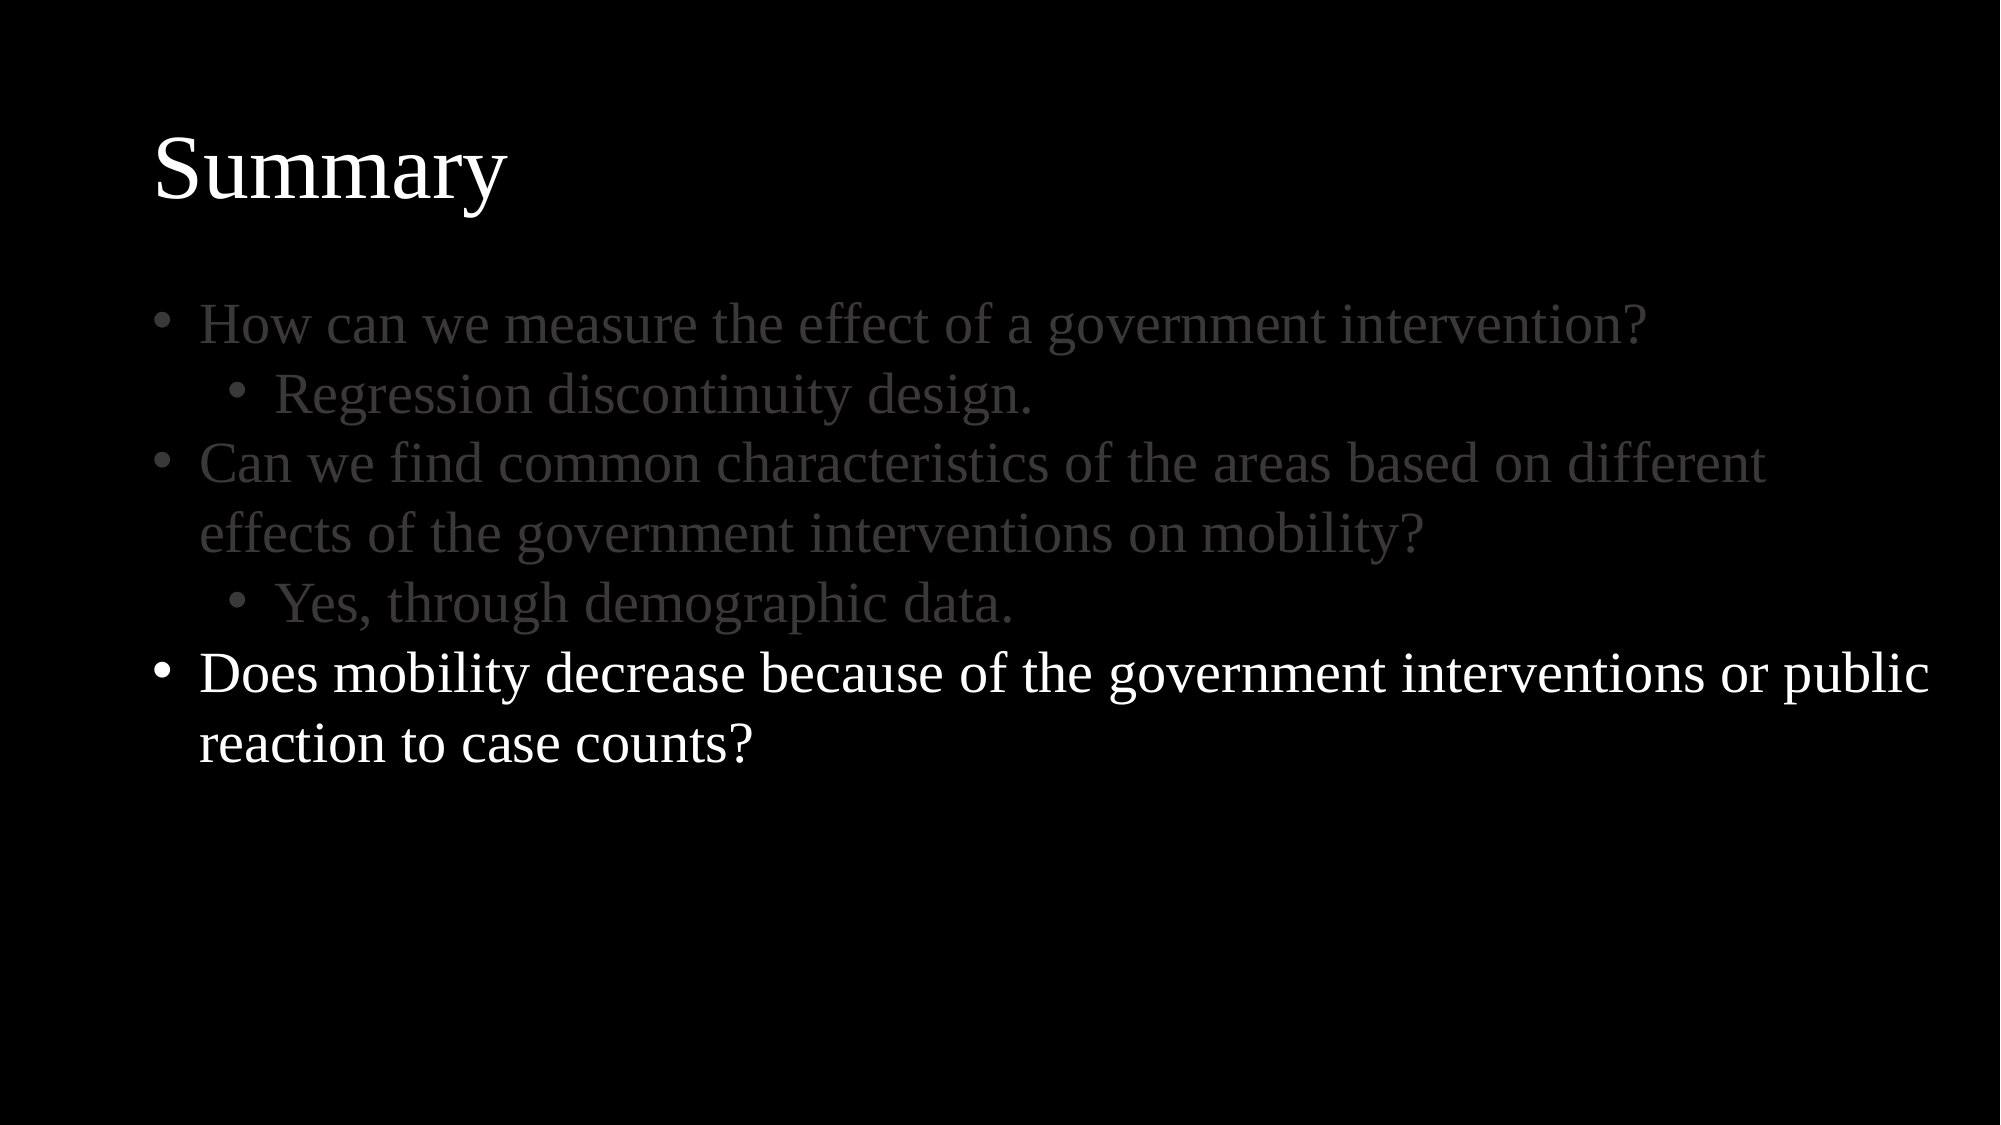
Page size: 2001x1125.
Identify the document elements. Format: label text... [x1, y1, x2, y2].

title Summary [137, 59, 1863, 277]
text_box How can we measure the effect of a government intervention? Regression discontinuity design. Can we find common characteristics of the areas based on different effects of the government interventions on mobility? Yes, through demographic data. Does mobility decrease because of the government interventions or public reaction to case counts? [137, 277, 1950, 782]
